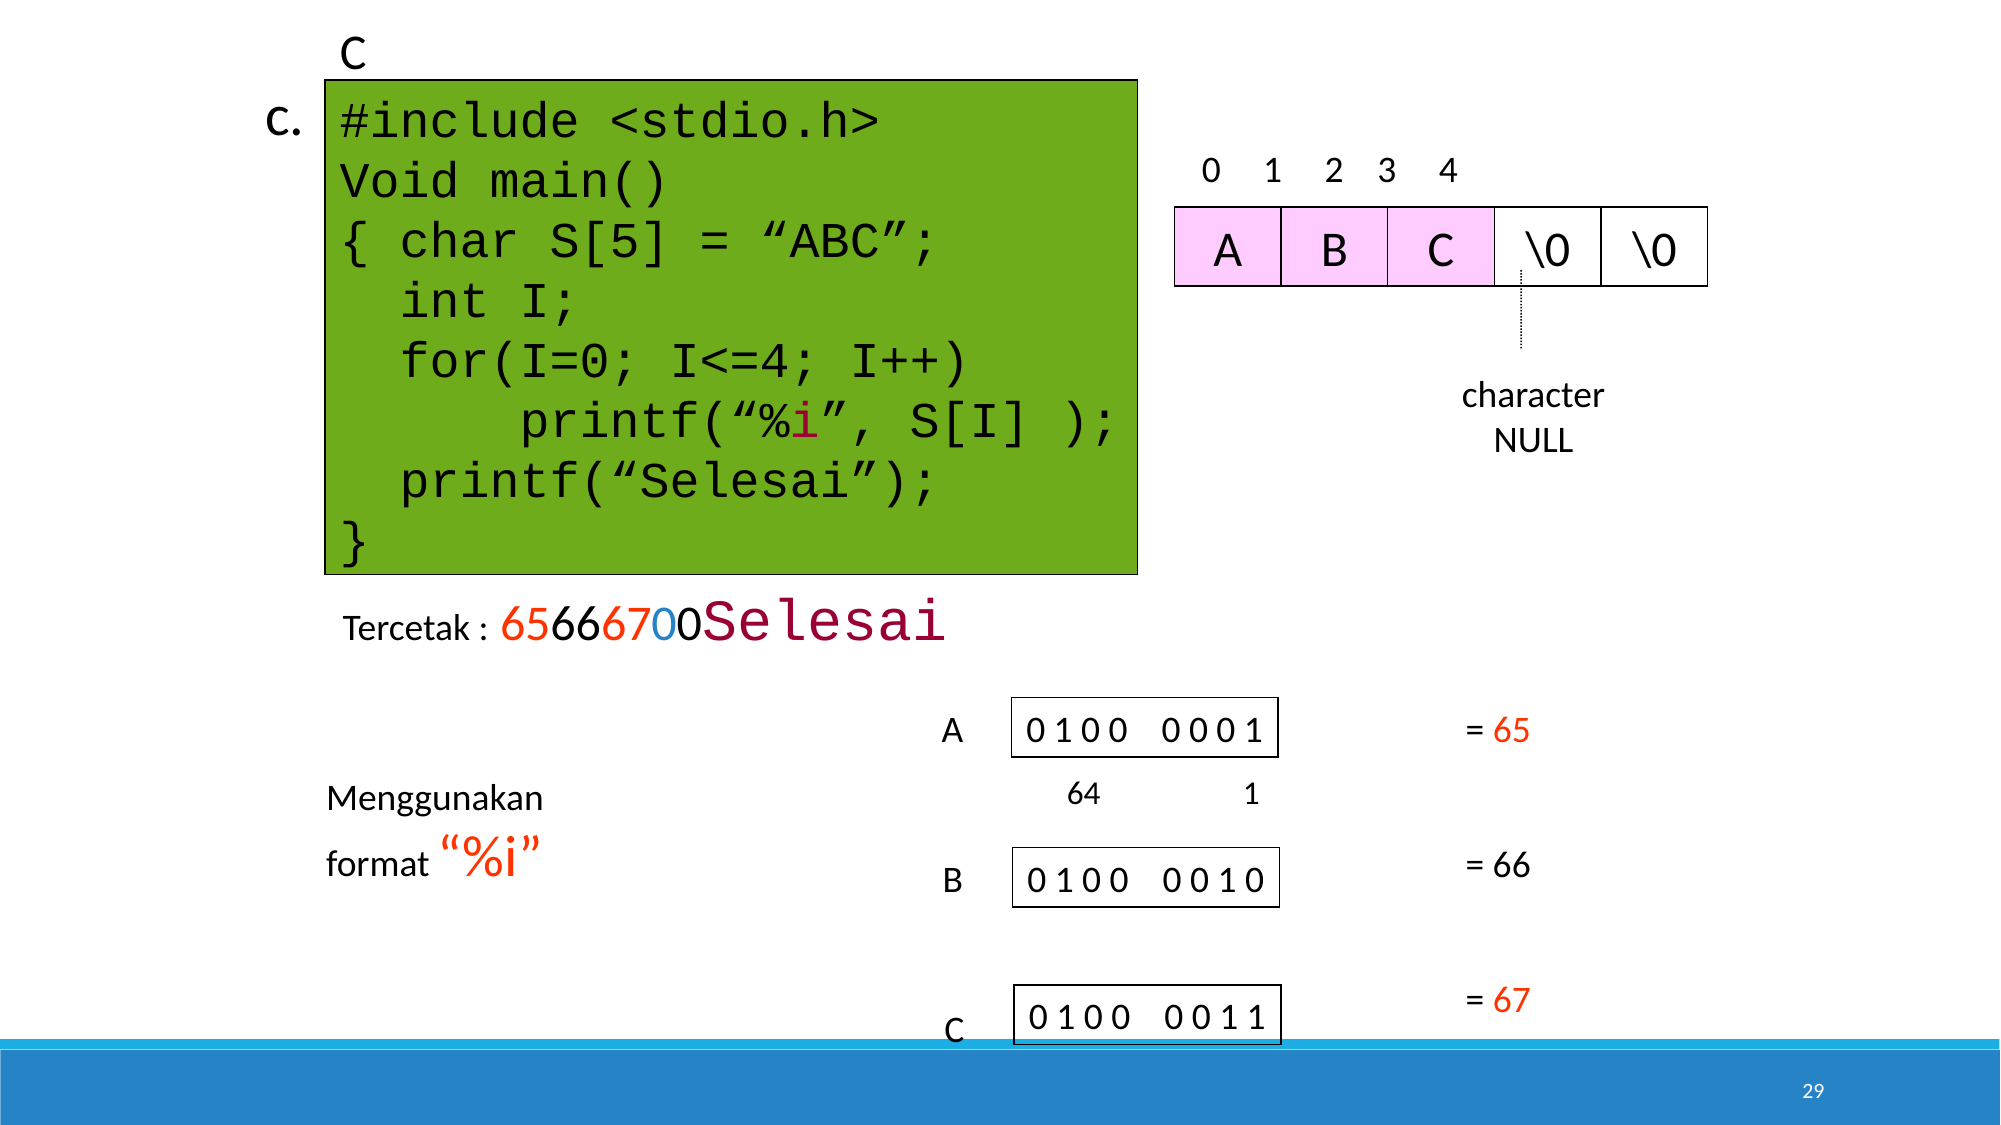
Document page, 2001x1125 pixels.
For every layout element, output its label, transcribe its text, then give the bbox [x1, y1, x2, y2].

slide_number 29 [1624, 1059, 1840, 1120]
text_box c. [250, 69, 320, 155]
text_box \0 [1494, 206, 1601, 286]
text_box 0 1 2 3 4 [1187, 137, 1499, 198]
text_box \0 [1601, 206, 1708, 286]
text_box Tercetak : 65666700Selesai [327, 575, 962, 660]
text_box 0 1 0 0 0 0 1 0 [1012, 847, 1280, 908]
text_box = 65 = 66 = 67 [1450, 697, 1546, 1028]
text_box Menggunakan format “%i” [311, 765, 559, 896]
text_box 0 1 0 0 0 0 1 1 [1014, 984, 1281, 1045]
text_box 0 1 0 0 0 0 0 1 [1011, 697, 1279, 758]
text_box C [1387, 206, 1494, 286]
text_box B [927, 847, 979, 908]
text_box character NULL [1446, 362, 1621, 468]
text_box B [1281, 206, 1387, 286]
text_box #include <stdio.h> Void main() { char S[5] = “ABC”; int I; for(I=0; I<=4; I++) printf(“%i”, S[I] ); printf(“Selesai”); } [324, 79, 1138, 575]
text_box C [325, 12, 382, 88]
text_box 64 1 [1052, 764, 1275, 819]
text_box A [1174, 206, 1281, 286]
text_box C [929, 997, 980, 1058]
text_box A [926, 697, 979, 758]
